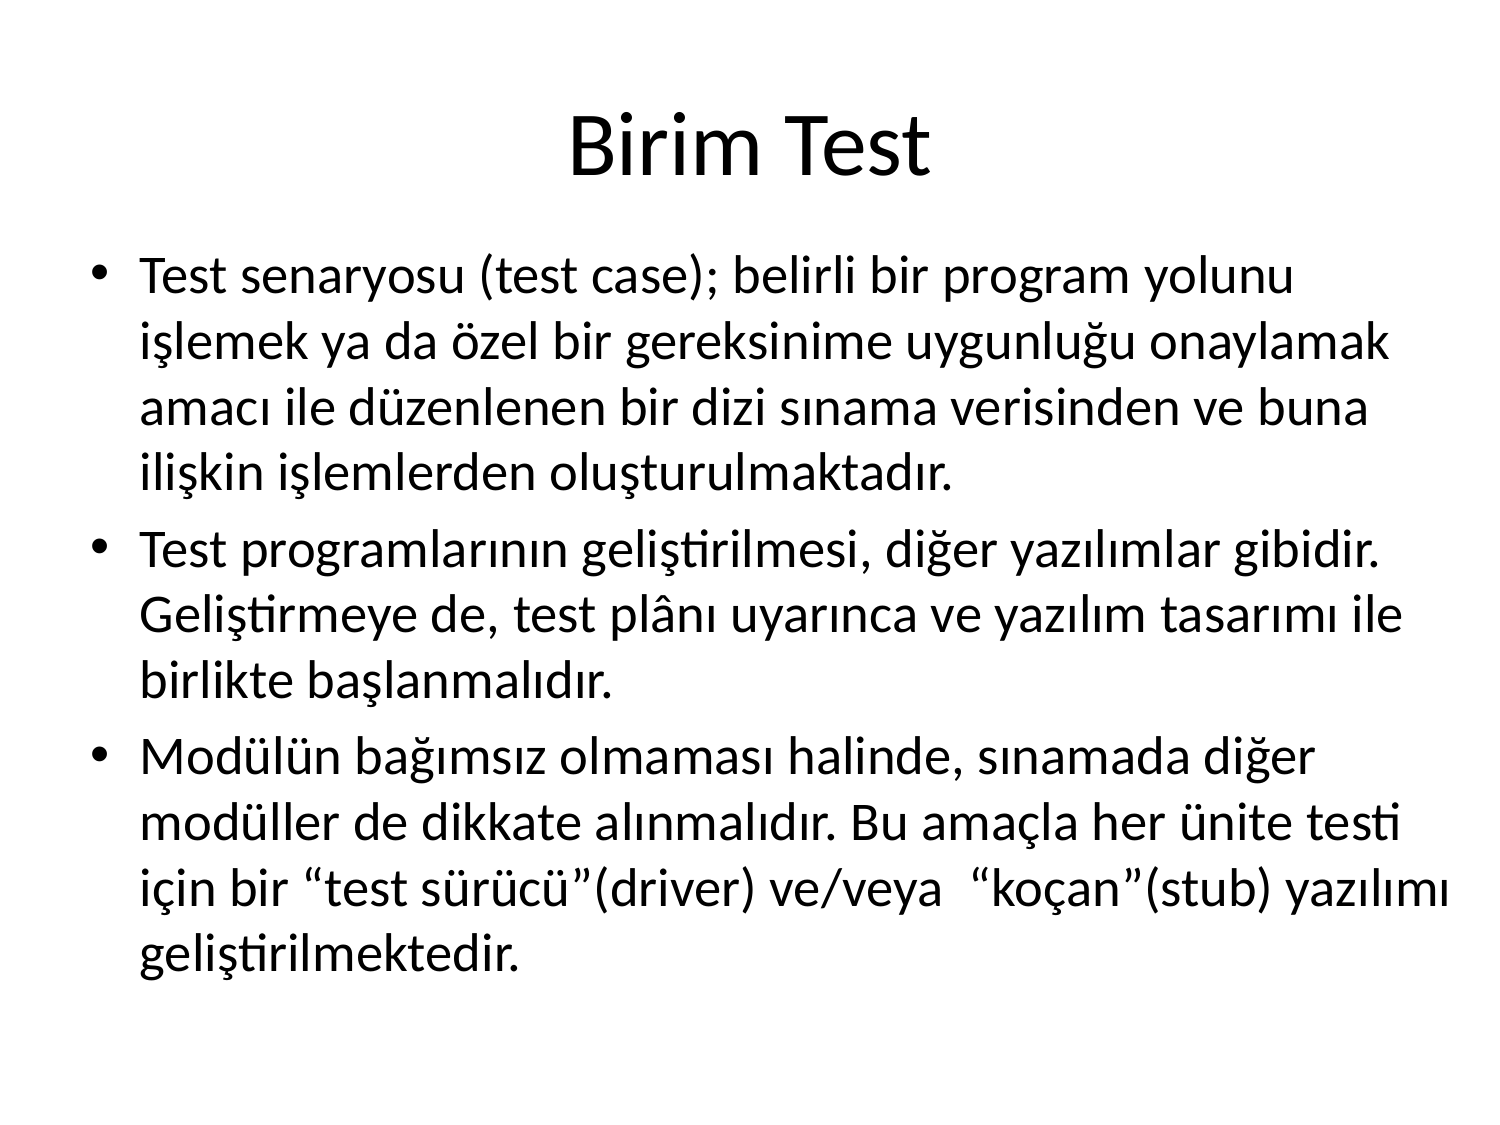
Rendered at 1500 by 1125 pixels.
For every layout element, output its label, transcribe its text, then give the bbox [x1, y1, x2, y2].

list Test senaryosu (test case); belirli bir program yolunu işlemek ya da özel bir gereksinime uygunluğu onaylamak amacı ile düzenlenen bir dizi sınama verisinden ve buna ilişkin işlemlerden oluşturulmaktadır. Test programlarının geliştirilmesi, diğer yazılımlar gibidir. Geliştirmeye de, test plânı uyarınca ve yazılım tasarımı ile birlikte başlanmalıdır. Modülün bağımsız olmaması halinde, sınamada diğer modüller de dikkate alınmalıdır. Bu amaçla her ünite testi için bir “test sürücü”(driver) ve/veya “koçan”(stub) yazılımı geliştirilmektedir. [75, 231, 1471, 1005]
title Birim Test [75, 45, 1425, 231]
